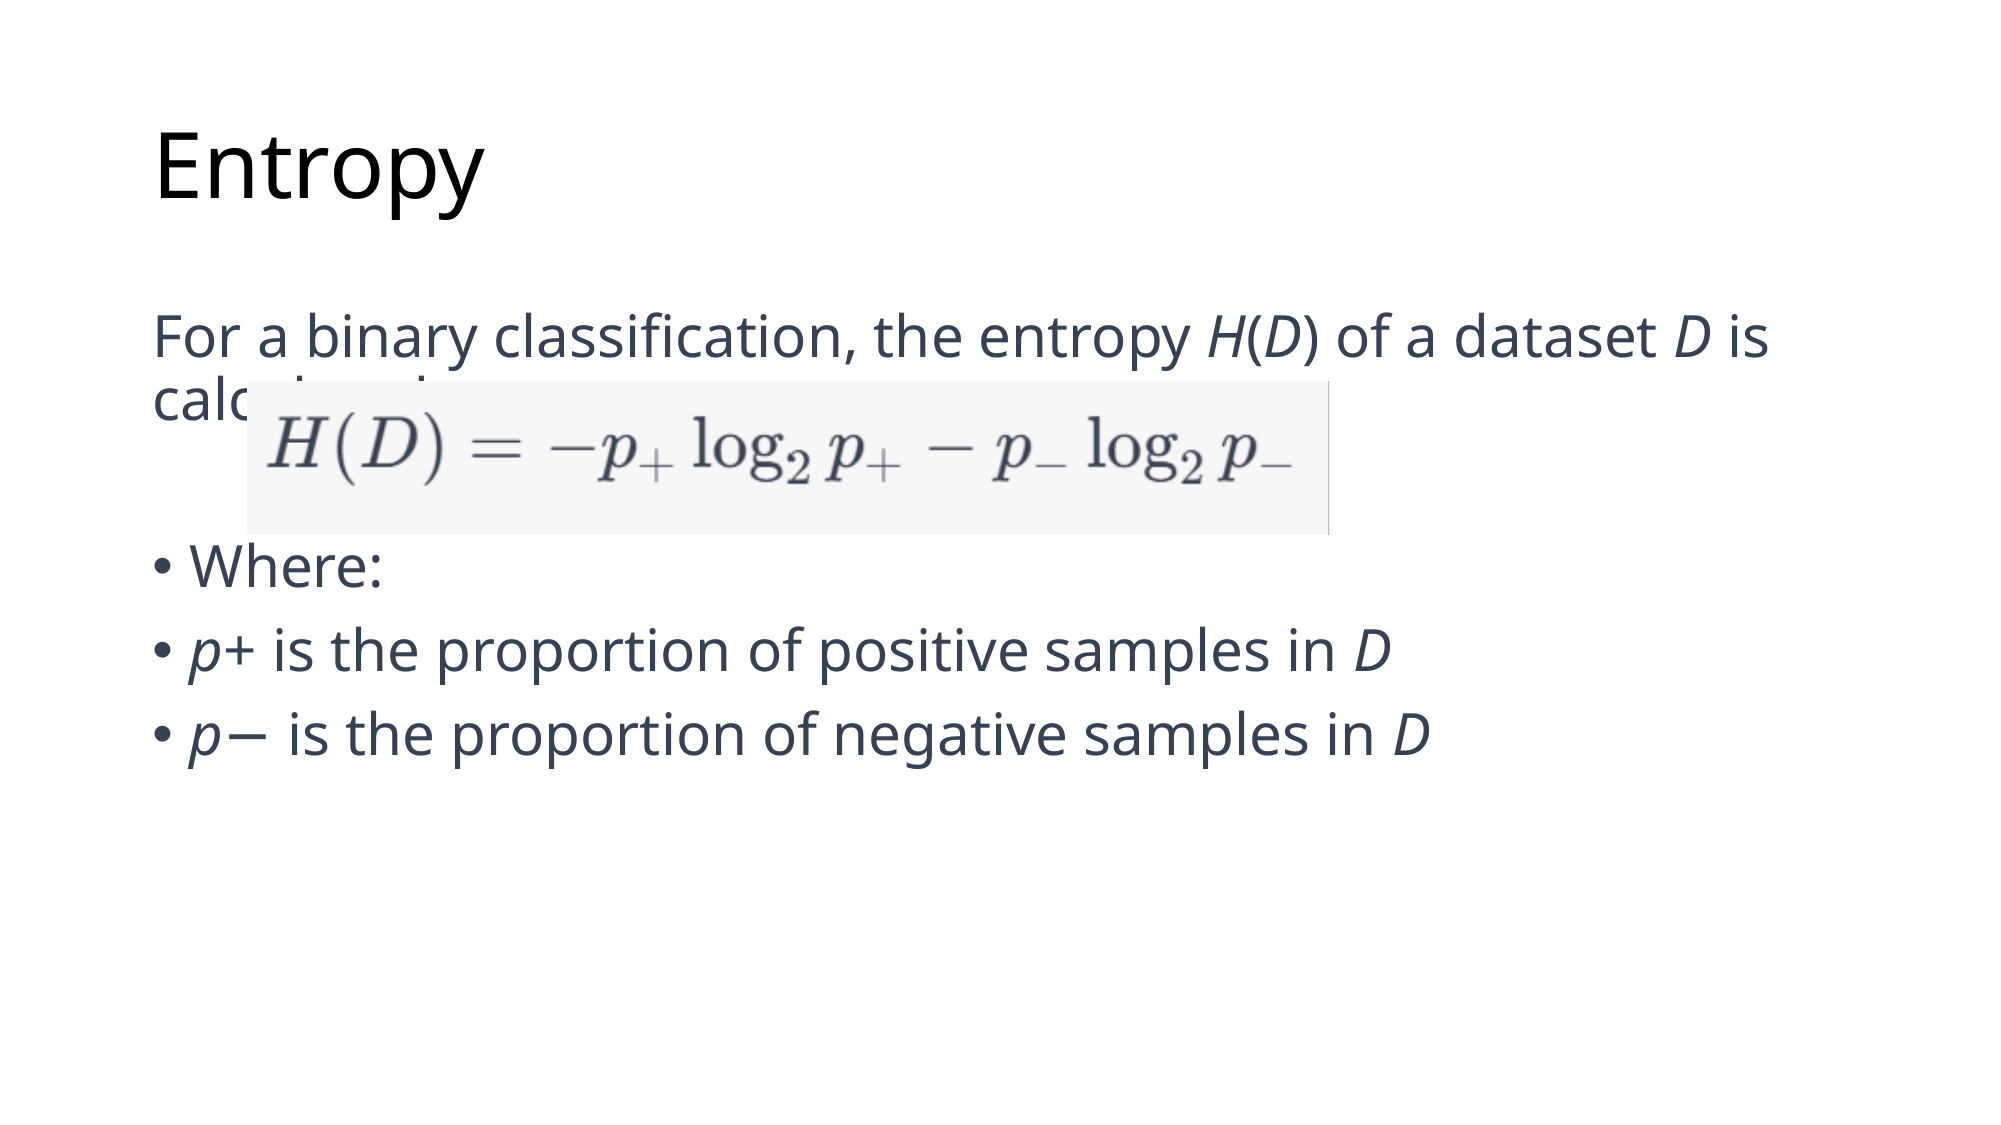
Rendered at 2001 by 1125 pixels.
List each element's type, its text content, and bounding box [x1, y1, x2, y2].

picture [247, 381, 1331, 535]
list For a binary classification, the entropy H(D) of a dataset D is calculated as: Where: p+​ is the proportion of positive samples in D p−​ is the proportion of negative samples in D [137, 299, 1863, 1014]
title Entropy [137, 59, 1863, 278]
